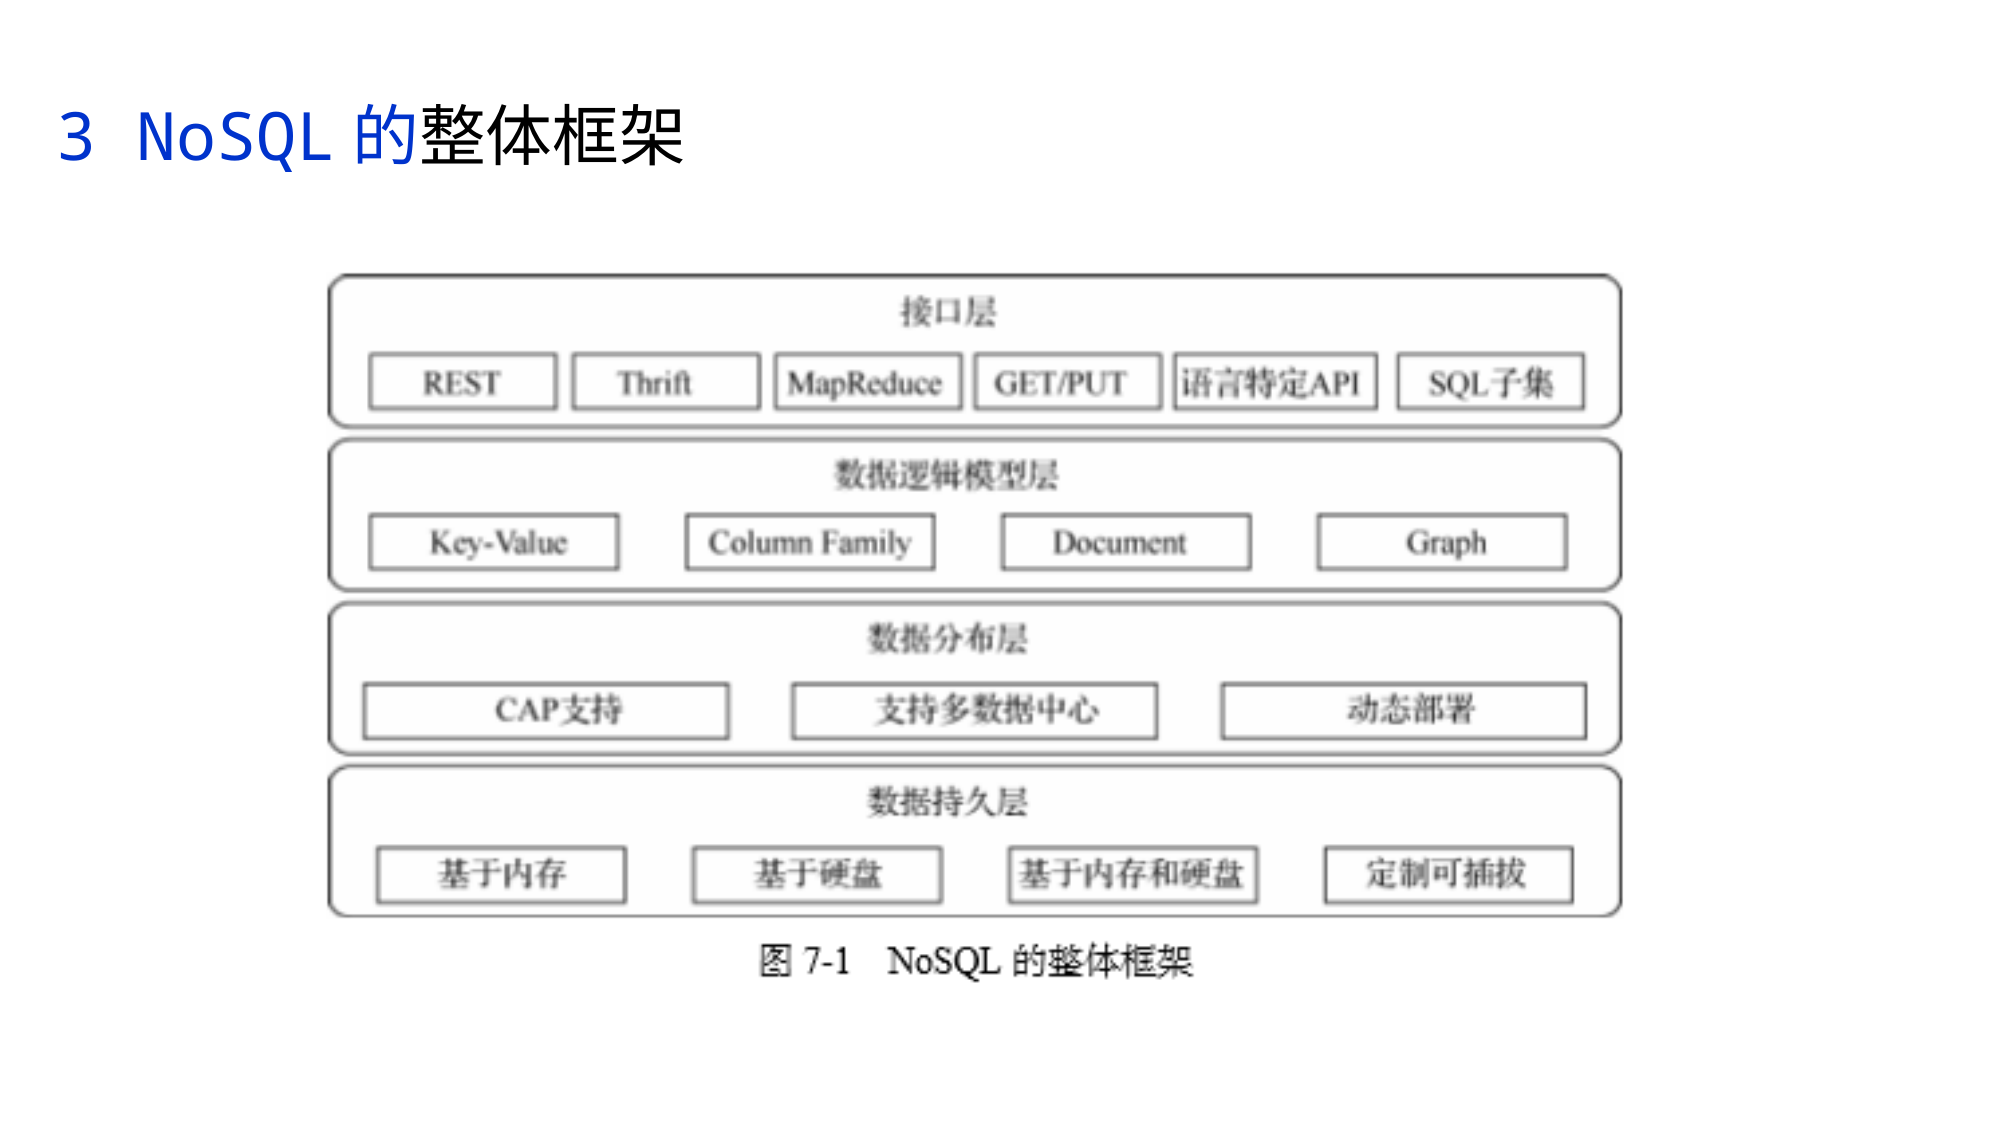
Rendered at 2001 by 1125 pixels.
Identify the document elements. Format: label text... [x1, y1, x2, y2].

text_box 3 NoSQL的整体框架 [37, 84, 1130, 184]
picture [231, 253, 1741, 988]
